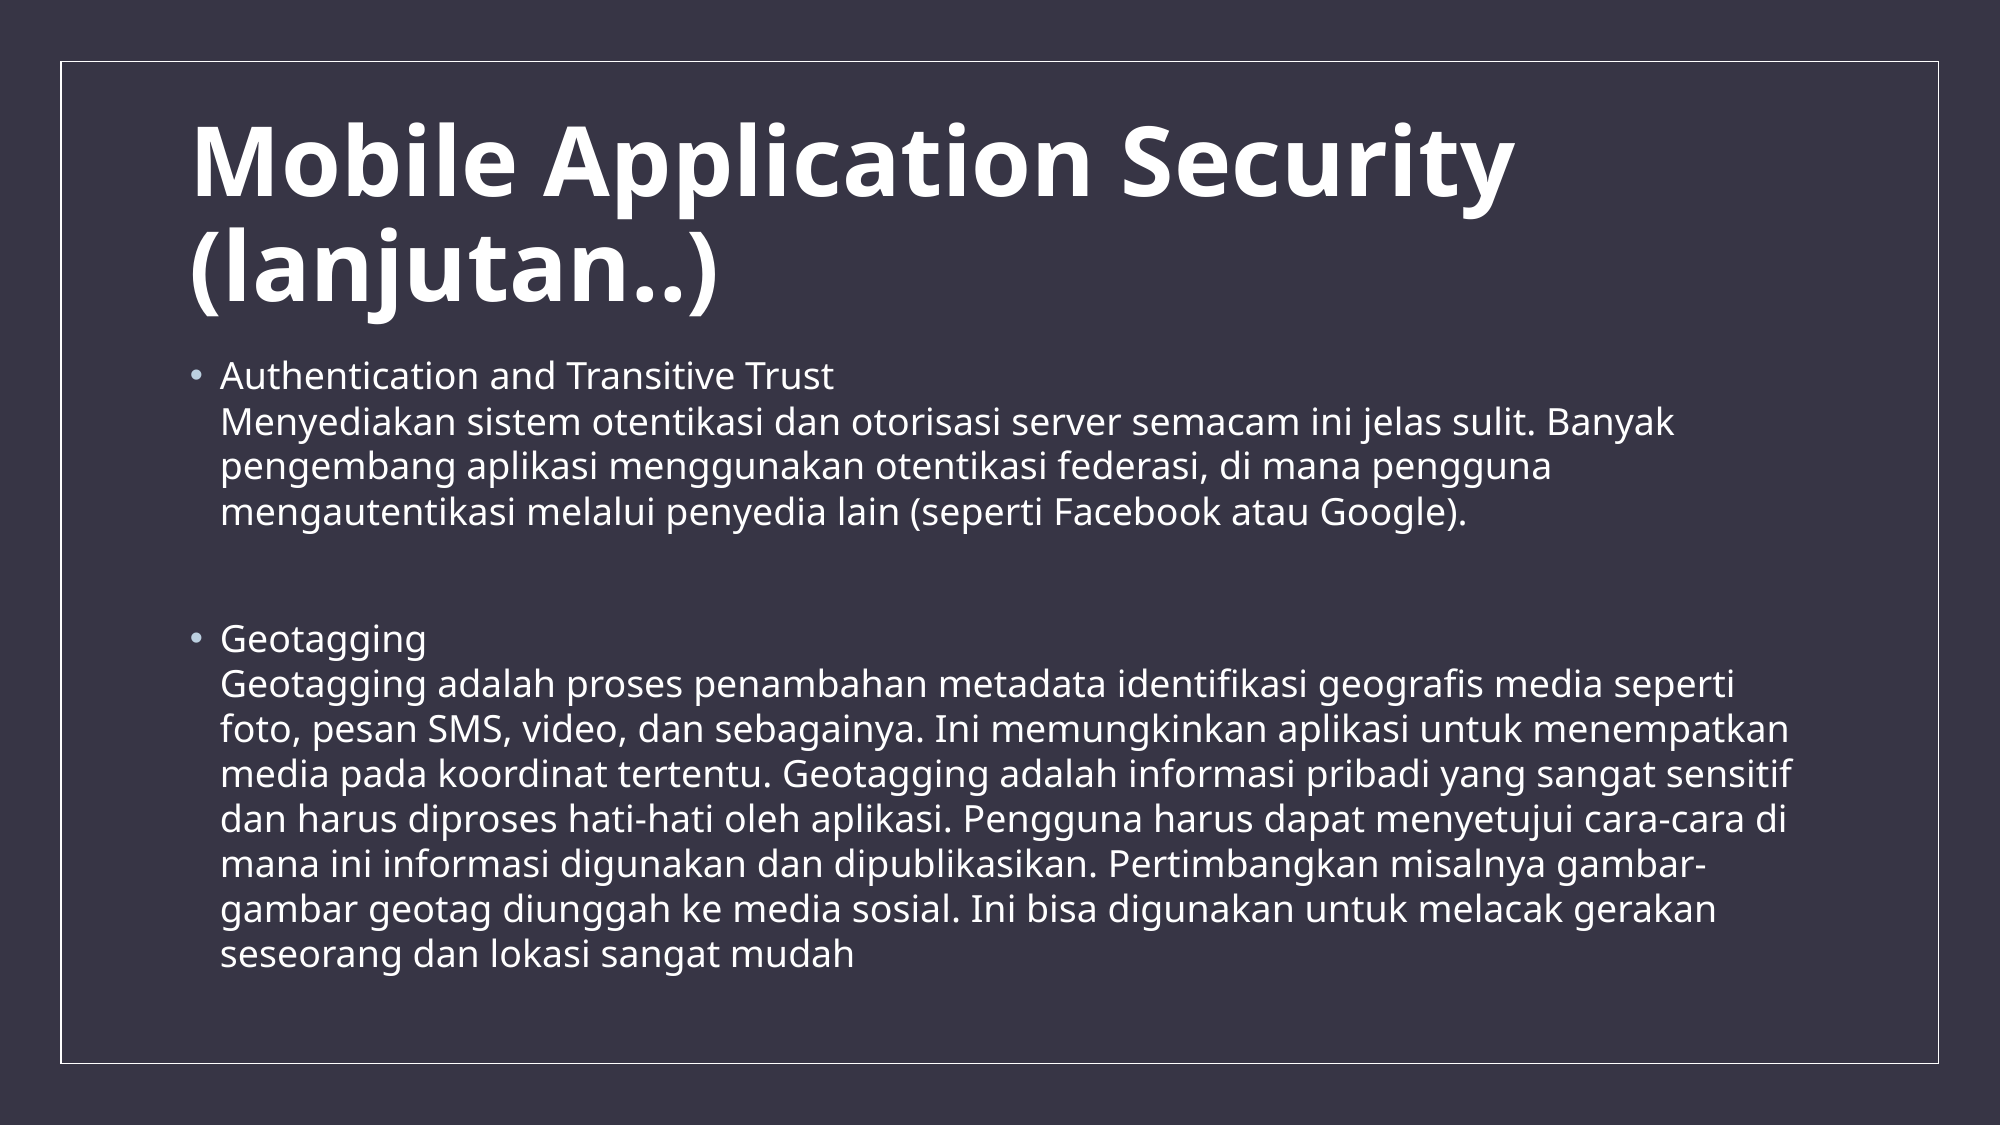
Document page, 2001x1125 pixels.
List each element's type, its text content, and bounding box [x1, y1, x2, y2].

title Mobile Application Security (lanjutan..) [174, 105, 1825, 331]
list Authentication and Transitive Trust Menyediakan sistem otentikasi dan otorisasi server semacam ini jelas sulit. Banyak pengembang aplikasi menggunakan otentikasi federasi, di mana pengguna mengautentikasi melalui penyedia lain (seperti Facebook atau Google). Geotagging Geotagging adalah proses penambahan metadata identifikasi geografis media seperti foto, pesan SMS, video, dan sebagainya. Ini memungkinkan aplikasi untuk menempatkan media pada koordinat tertentu. Geotagging adalah informasi pribadi yang sangat sensitif dan harus diproses hati-hati oleh aplikasi. Pengguna harus dapat menyetujui cara-cara di mana ini informasi digunakan dan dipublikasikan. Pertimbangkan misalnya gambar-gambar geotag diunggah ke media sosial. Ini bisa digunakan untuk melacak gerakan seseorang dan lokasi sangat mudah [174, 345, 1825, 990]
